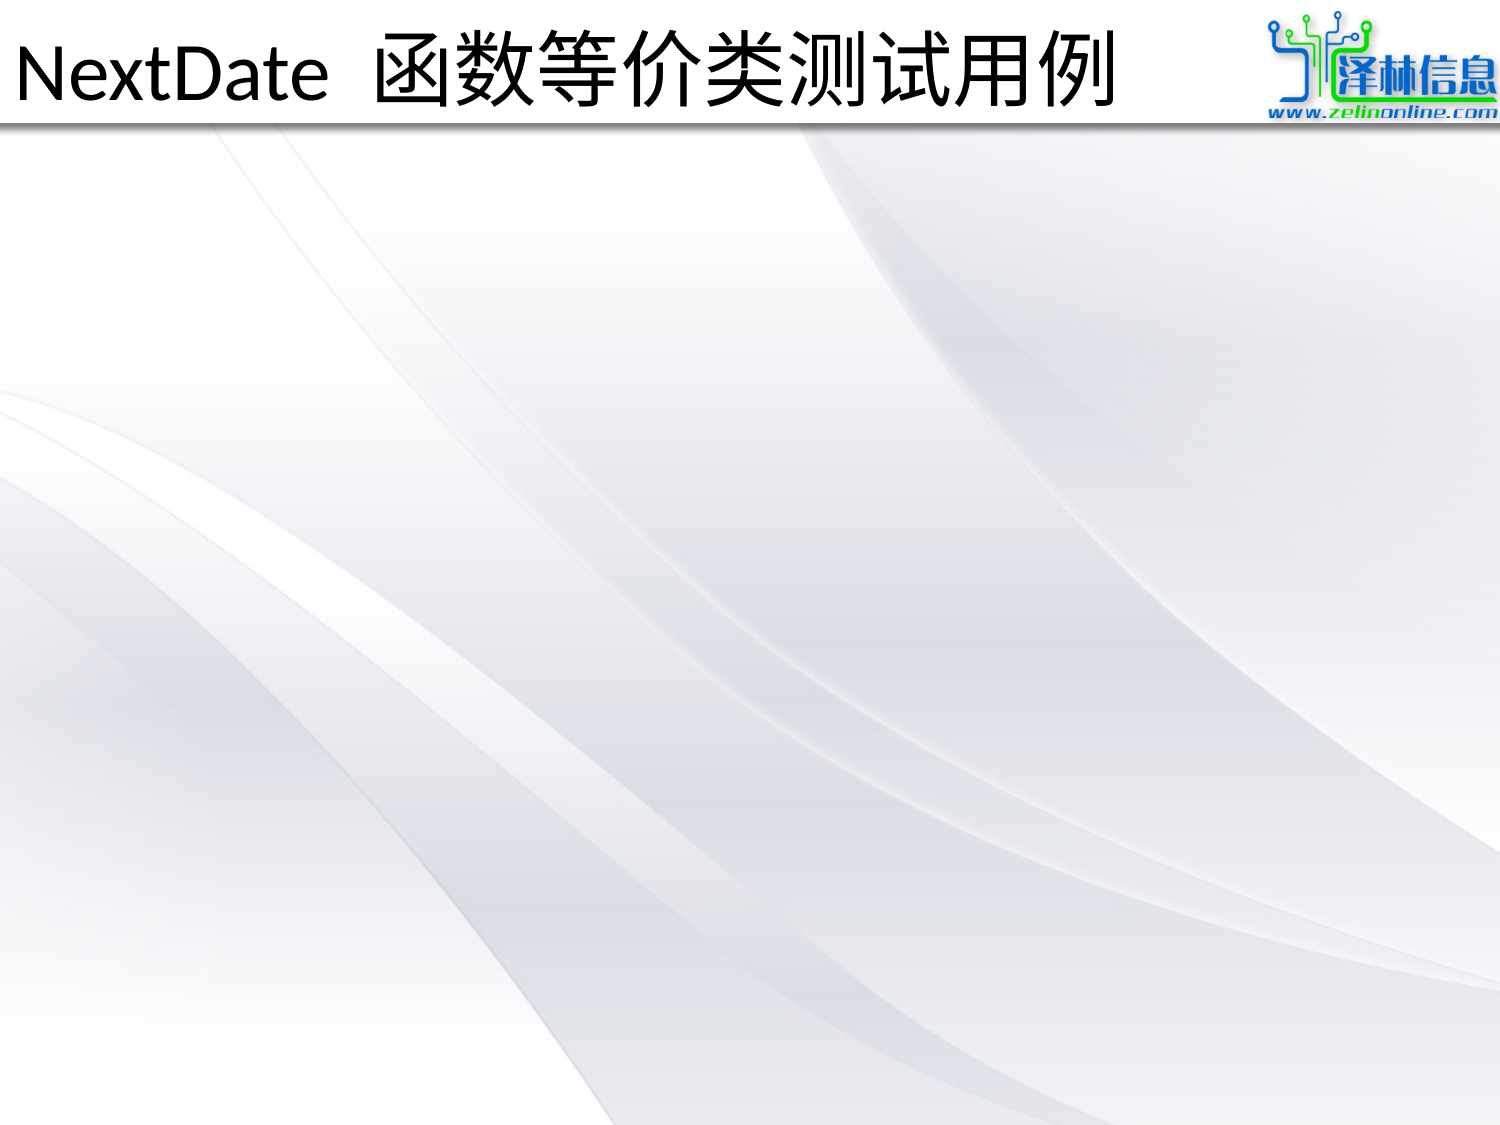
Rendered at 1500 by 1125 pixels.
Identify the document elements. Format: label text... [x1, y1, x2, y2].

picture [0, 123, 1500, 1125]
title NextDate 函数等价类测试用例 [0, 9, 1350, 118]
picture [1350, 11, 1500, 118]
